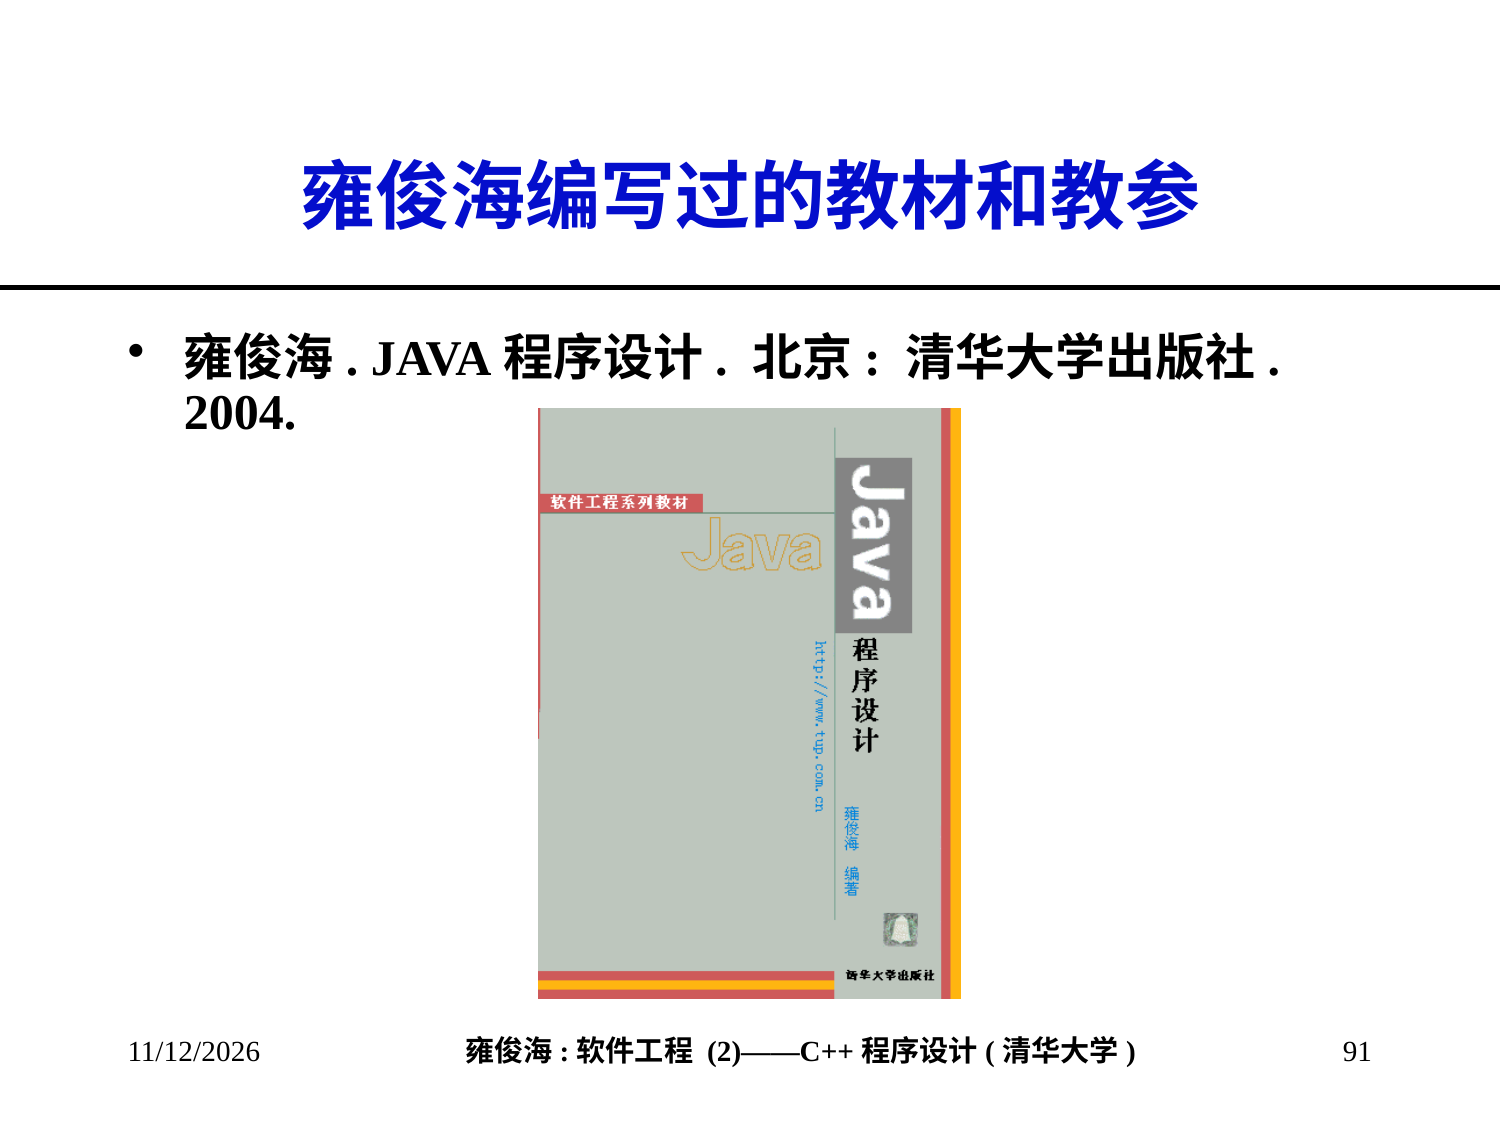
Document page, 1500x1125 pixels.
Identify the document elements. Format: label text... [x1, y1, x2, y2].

picture [538, 408, 961, 999]
slide_number 91 [1074, 1025, 1388, 1100]
title 雍俊海编写过的教材和教参 [112, 99, 1388, 287]
list 雍俊海. JAVA程序设计. 北京: 清华大学出版社. 2004. [112, 324, 1388, 409]
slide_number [112, 1025, 425, 1100]
